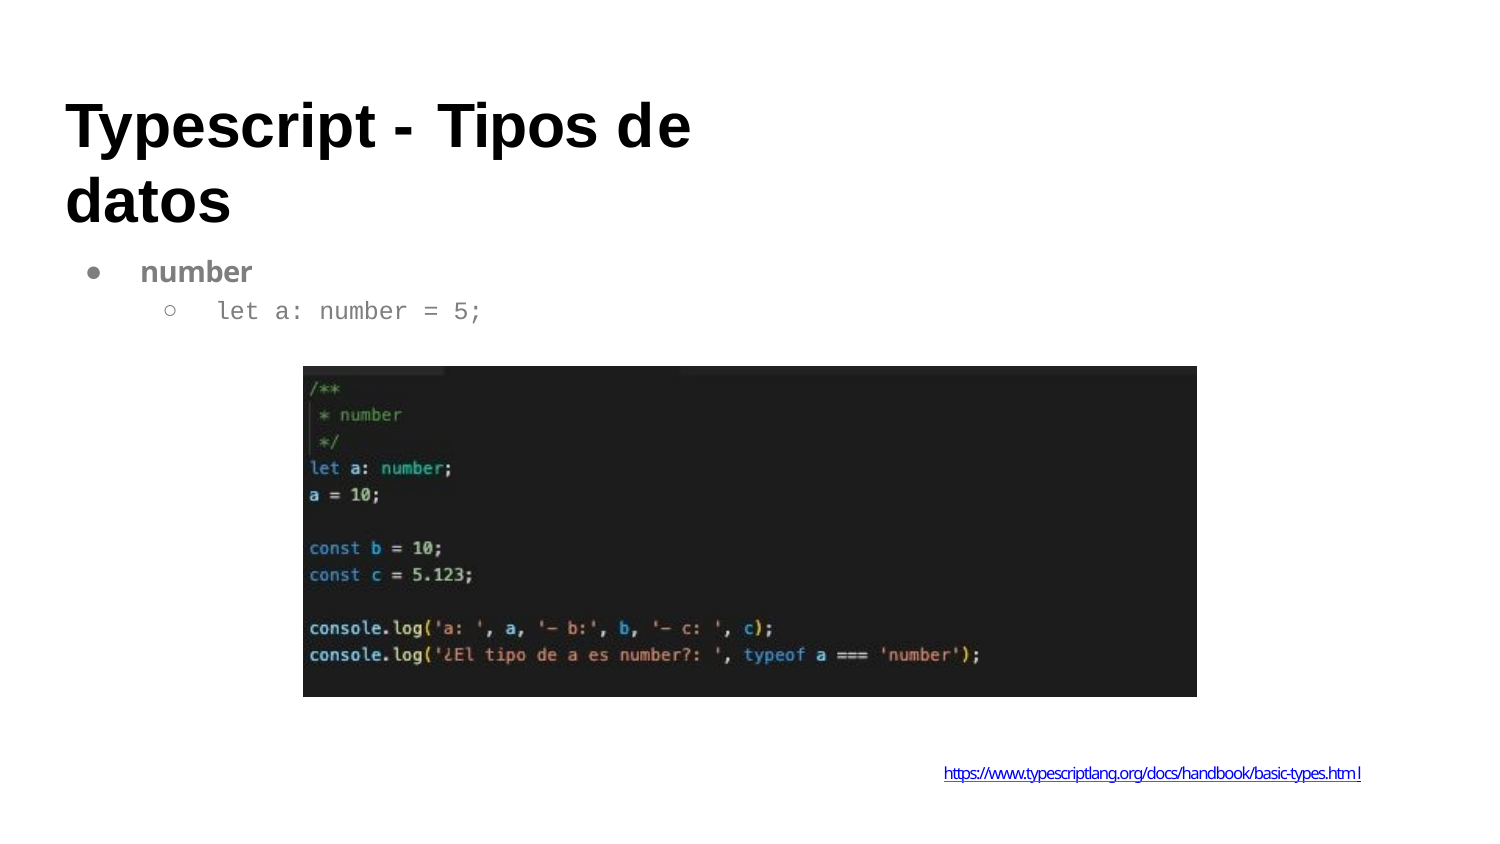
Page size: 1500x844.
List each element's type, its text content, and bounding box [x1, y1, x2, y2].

title Typescript - Tipos de datos [63, 82, 878, 235]
text_box number let a: number = 5; [82, 244, 488, 325]
text_box https://www.typescriptlang.org/docs/handbook/basic-types.html [941, 761, 1402, 786]
text_box [303, 366, 1197, 697]
